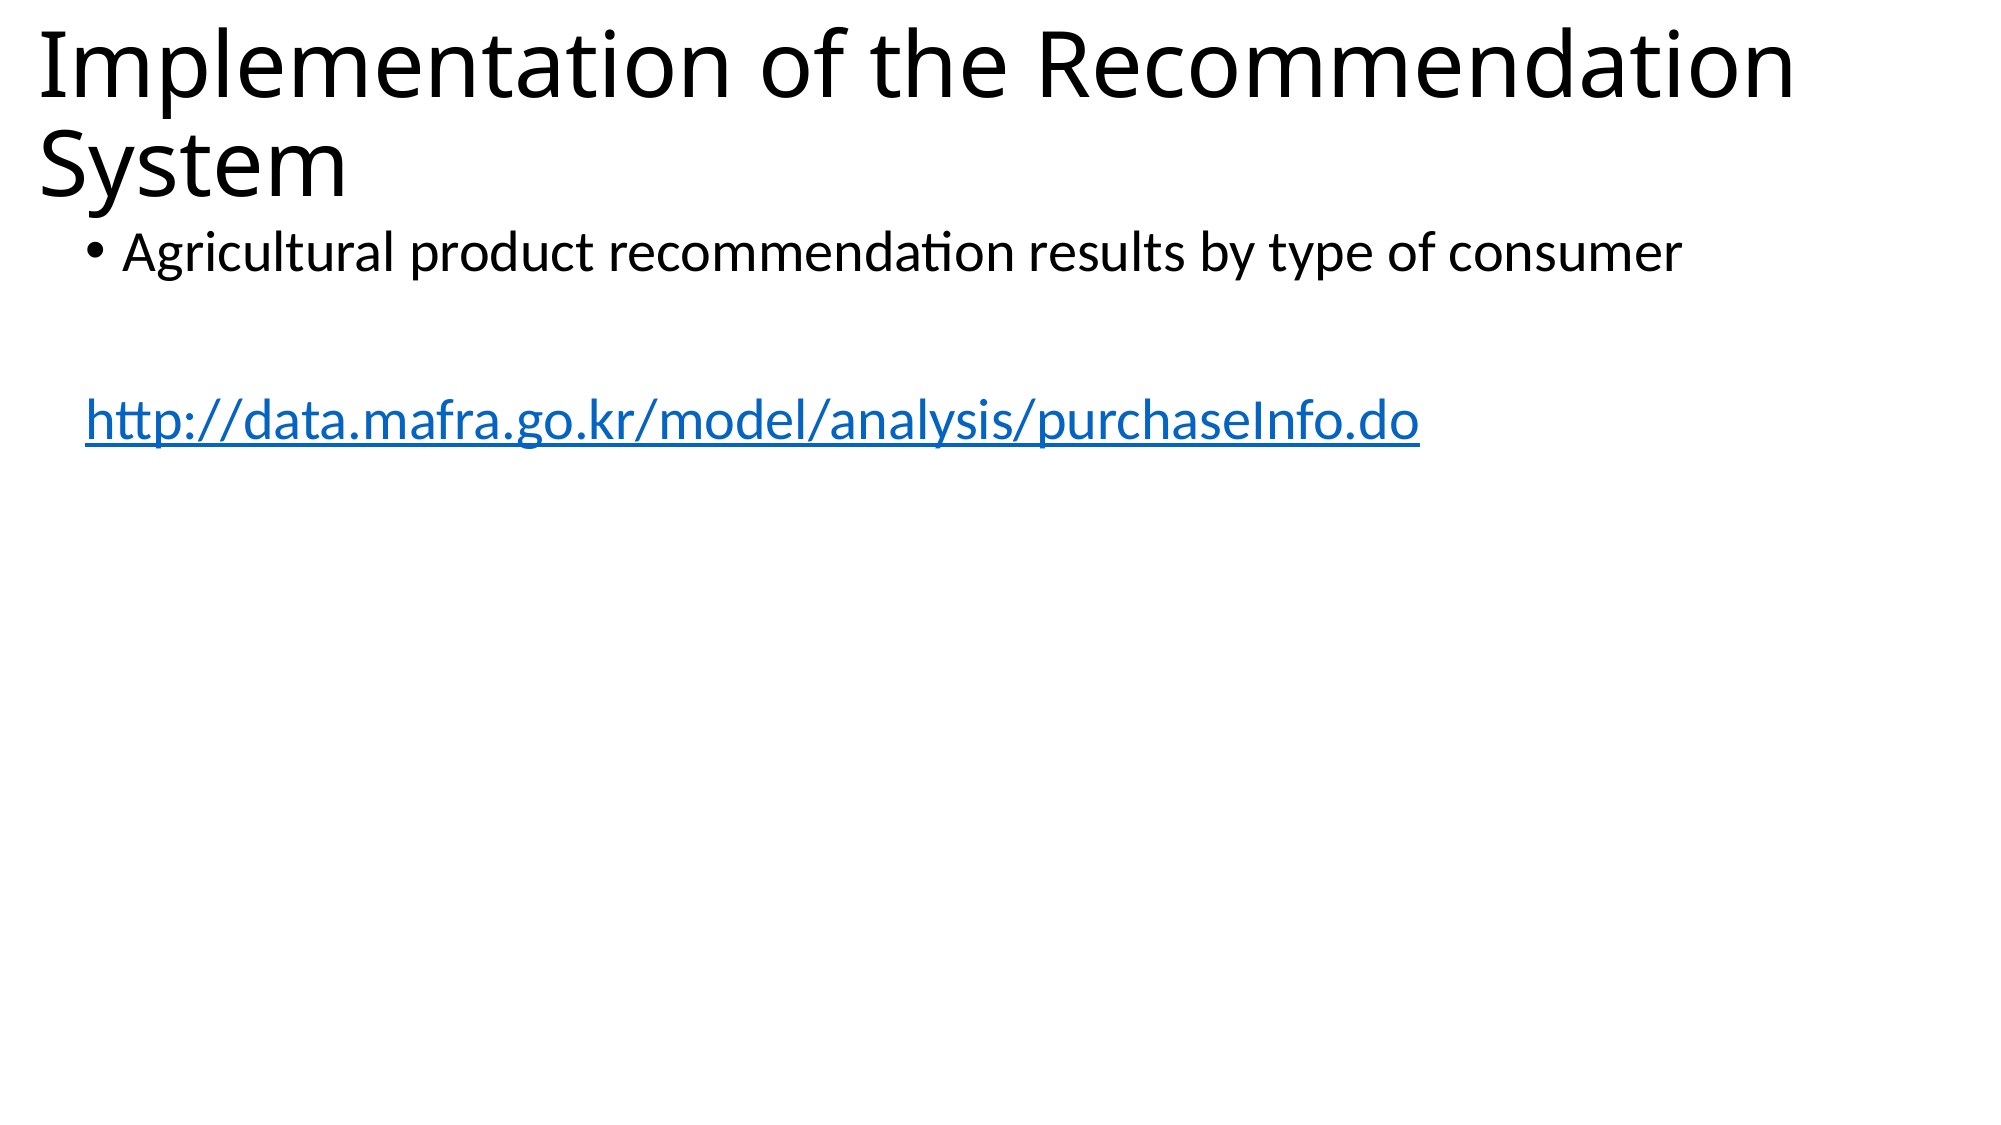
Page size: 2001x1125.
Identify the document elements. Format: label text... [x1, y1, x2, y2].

title Implementation of the Recommendation System [23, 8, 1930, 227]
list Agricultural product recommendation results by type of consumer http://data.mafra.go.kr/model/analysis/purchaseInfo.do [70, 213, 1796, 928]
